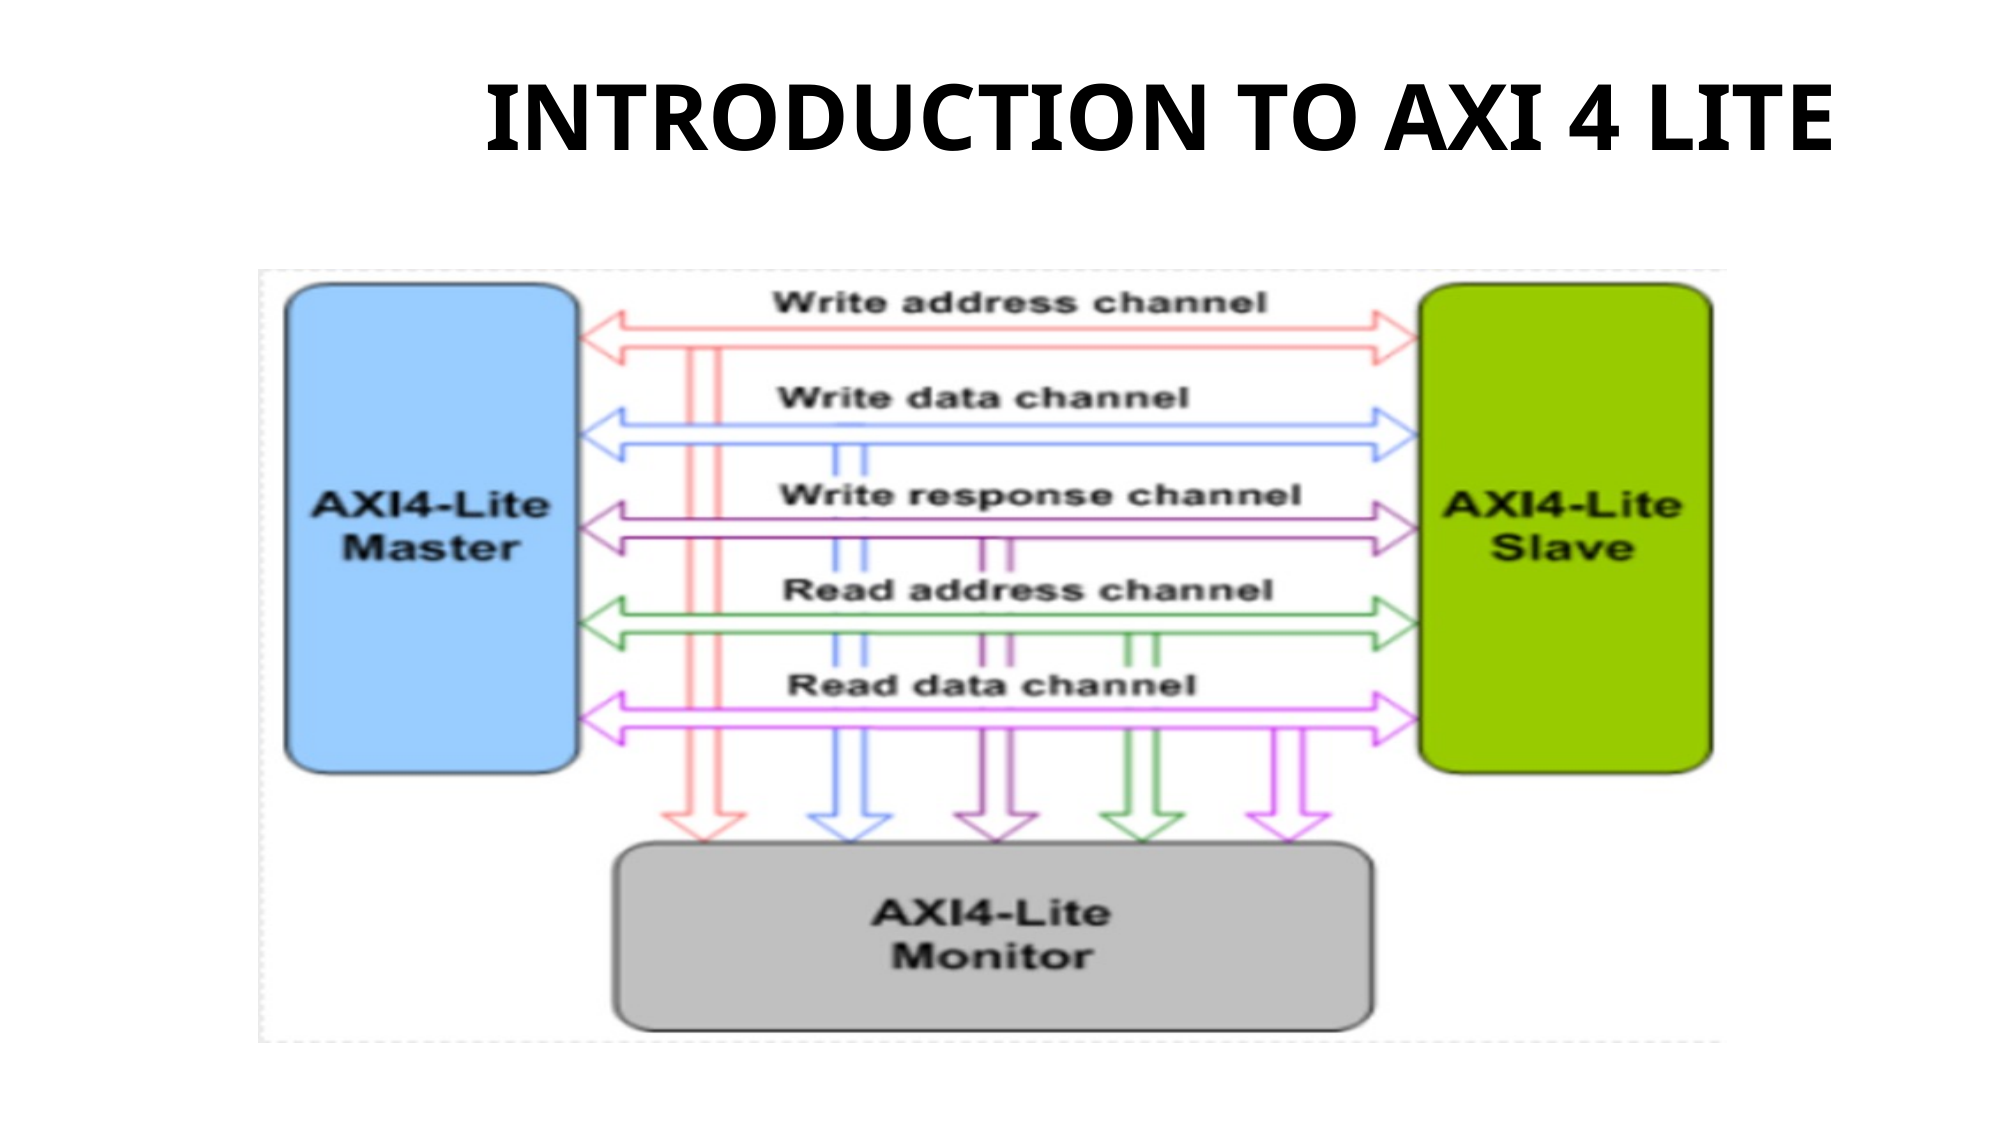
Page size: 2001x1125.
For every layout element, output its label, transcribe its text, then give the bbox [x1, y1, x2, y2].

picture [258, 269, 1727, 1043]
title INTRODUCTION TO AXI 4 LITE [137, 33, 1863, 209]
